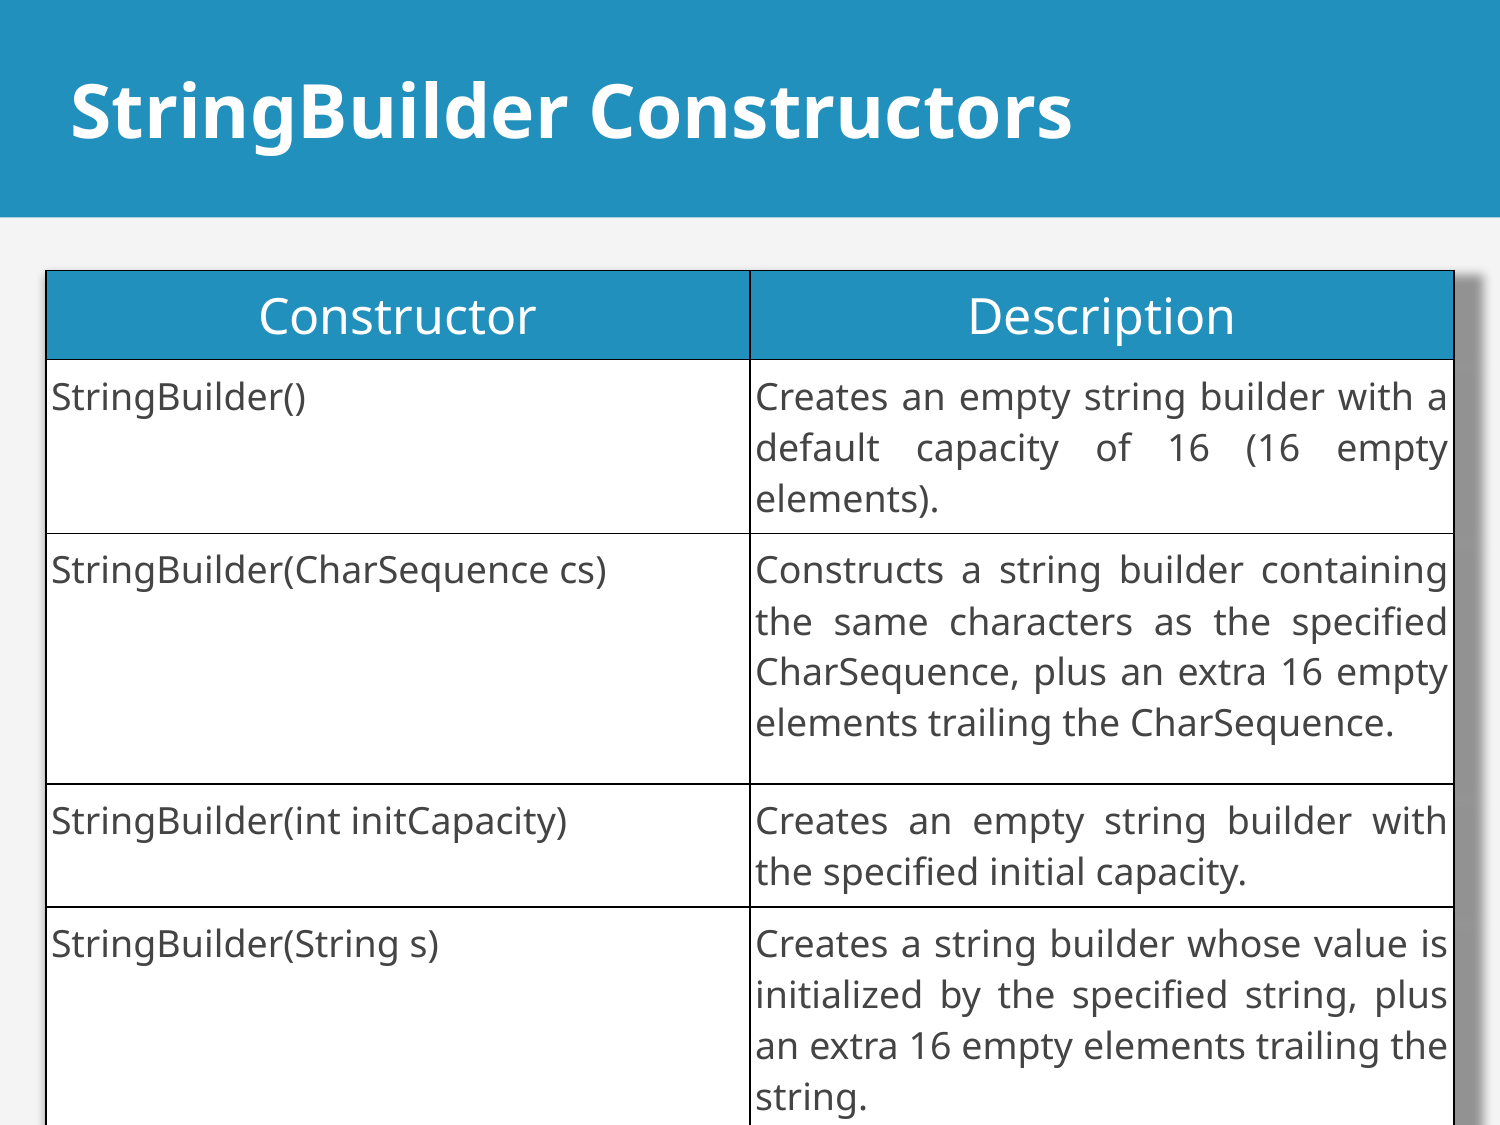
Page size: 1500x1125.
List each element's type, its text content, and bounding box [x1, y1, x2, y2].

table_header Constructor [47, 271, 749, 359]
table_cell Constructs a string builder containing the same characters as the specified CharSequence, plus an extra 16 empty elements trailing the CharSequence. [751, 534, 1453, 783]
table_cell Creates a string builder whose value is initialized by the specified string, plus an extra 16 empty elements trailing the string. [751, 908, 1453, 1125]
table_cell StringBuilder(String s) [47, 908, 749, 1125]
title StringBuilder Constructors [55, 0, 1350, 218]
table_cell StringBuilder() [47, 360, 749, 533]
table_cell Creates an empty string builder with the specified initial capacity. [751, 785, 1453, 906]
table_cell Creates an empty string builder with a default capacity of 16 (16 empty elements). [751, 360, 1453, 533]
table_cell StringBuilder(int initCapacity) [47, 785, 749, 906]
table_cell StringBuilder(CharSequence cs) [47, 534, 749, 783]
table_header Description [751, 271, 1453, 359]
